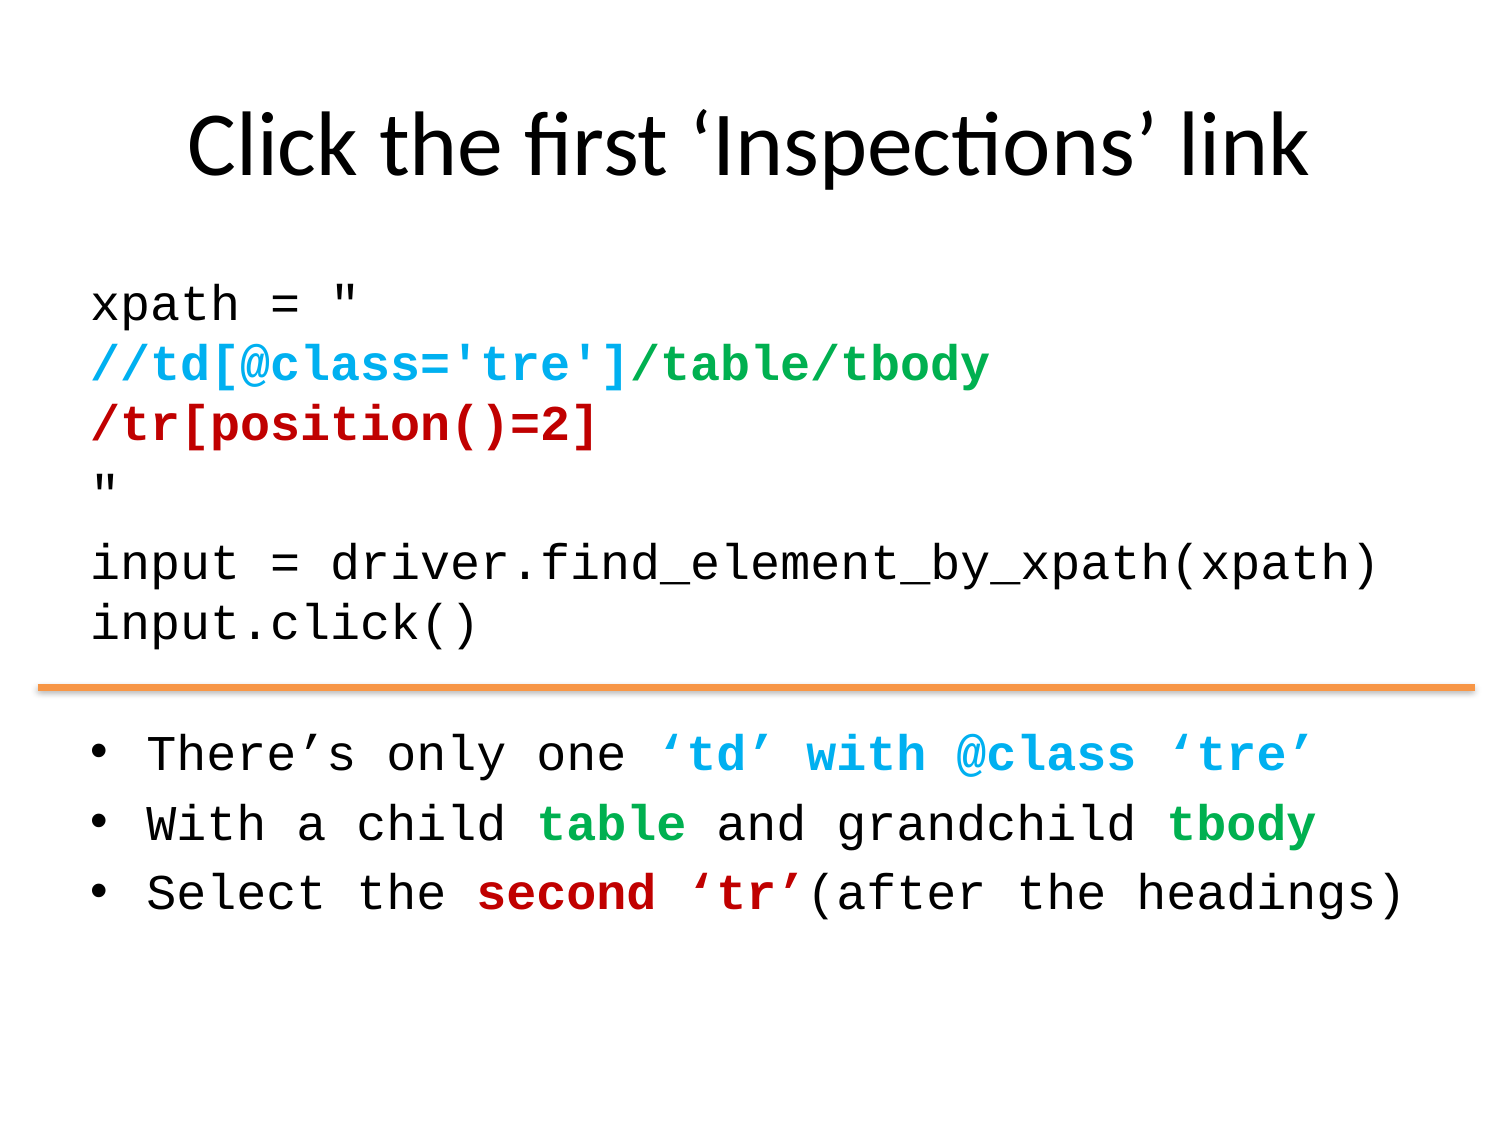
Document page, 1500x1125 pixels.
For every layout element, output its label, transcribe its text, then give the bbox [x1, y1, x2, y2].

title Click the first ‘Inspections’ link [75, 45, 1425, 233]
list xpath = " //td[@class='tre']/table/tbody /tr[position()=2] " input = driver.find_element_by_xpath(xpath) input.click() There’s only one ‘td’ with @class ‘tre’ With a child table and grandchild tbody Select the second ‘tr’(after the headings) [75, 262, 1425, 683]
list xpath = " //td[@class='tre']/table/tbody /tr[position()=2] " input = driver.find_element_by_xpath(xpath) input.click() There’s only one ‘td’ with @class ‘tre’ With a child table and grandchild tbody Select the second ‘tr’(after the headings) [75, 698, 1425, 1005]
